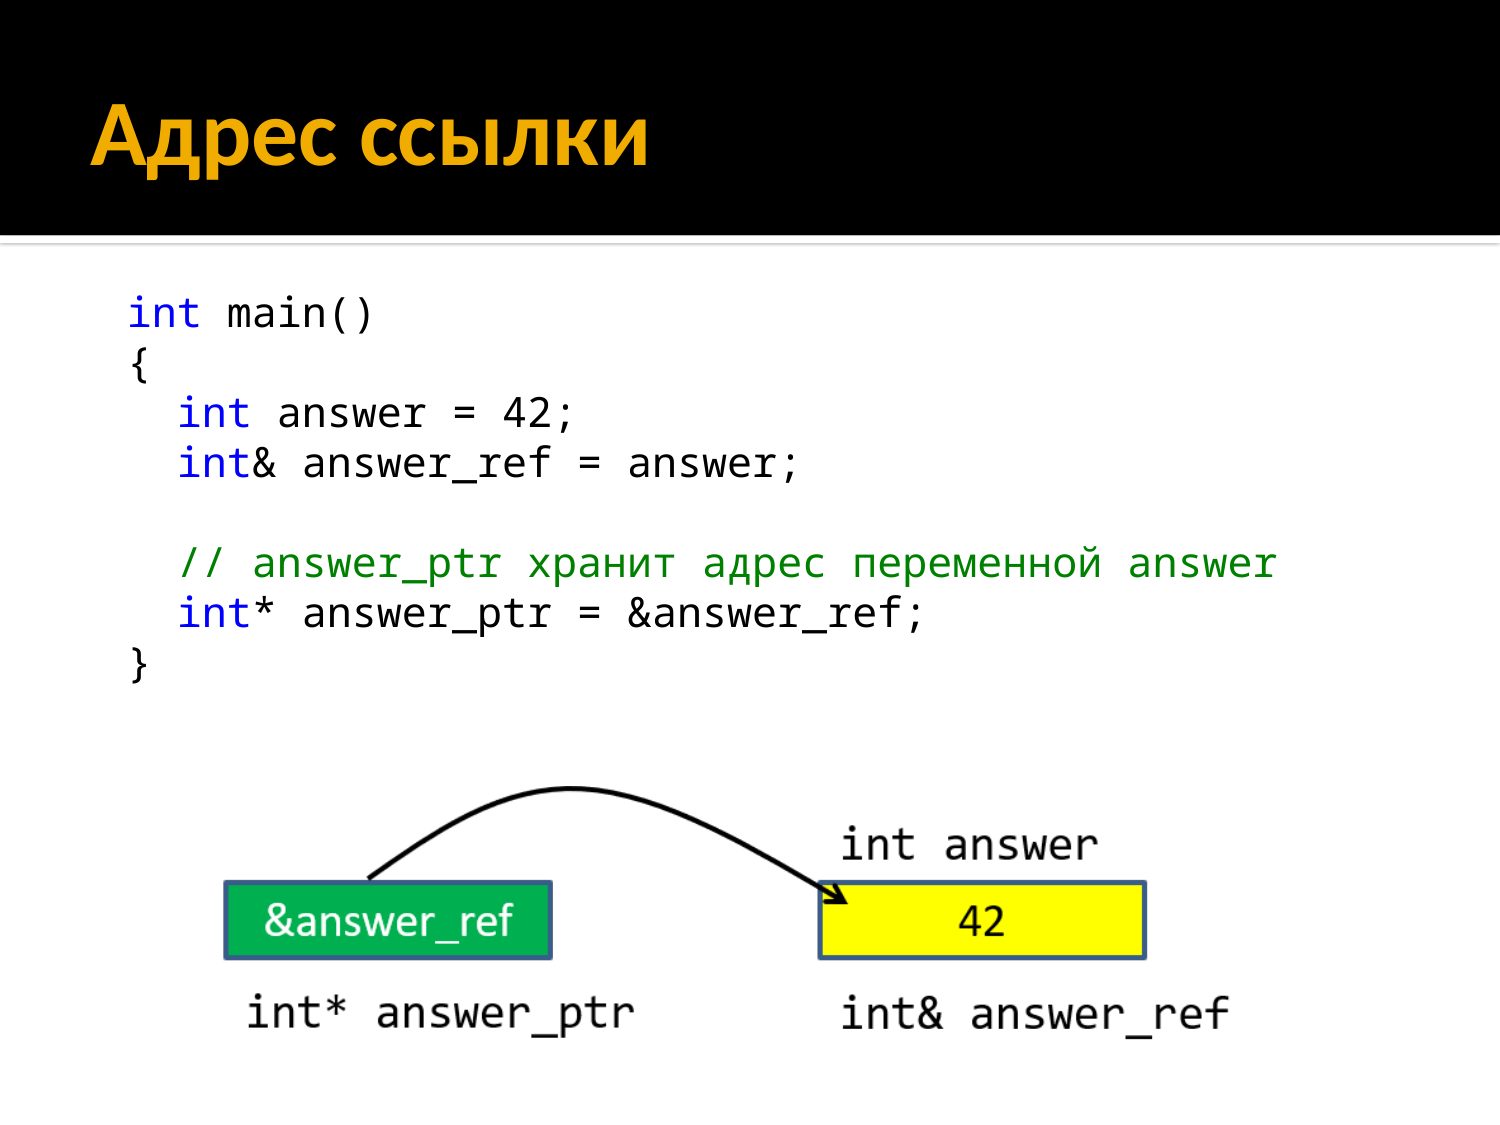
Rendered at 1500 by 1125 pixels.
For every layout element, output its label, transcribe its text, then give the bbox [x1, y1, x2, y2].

title Адрес ссылки [75, 24, 1425, 231]
picture [216, 786, 1284, 1071]
text_box int main() { int answer = 42; int& answer_ref = answer; // answer_ptr хранит адрес переменной answer int* answer_ptr = &answer_ref; } [112, 278, 1376, 694]
